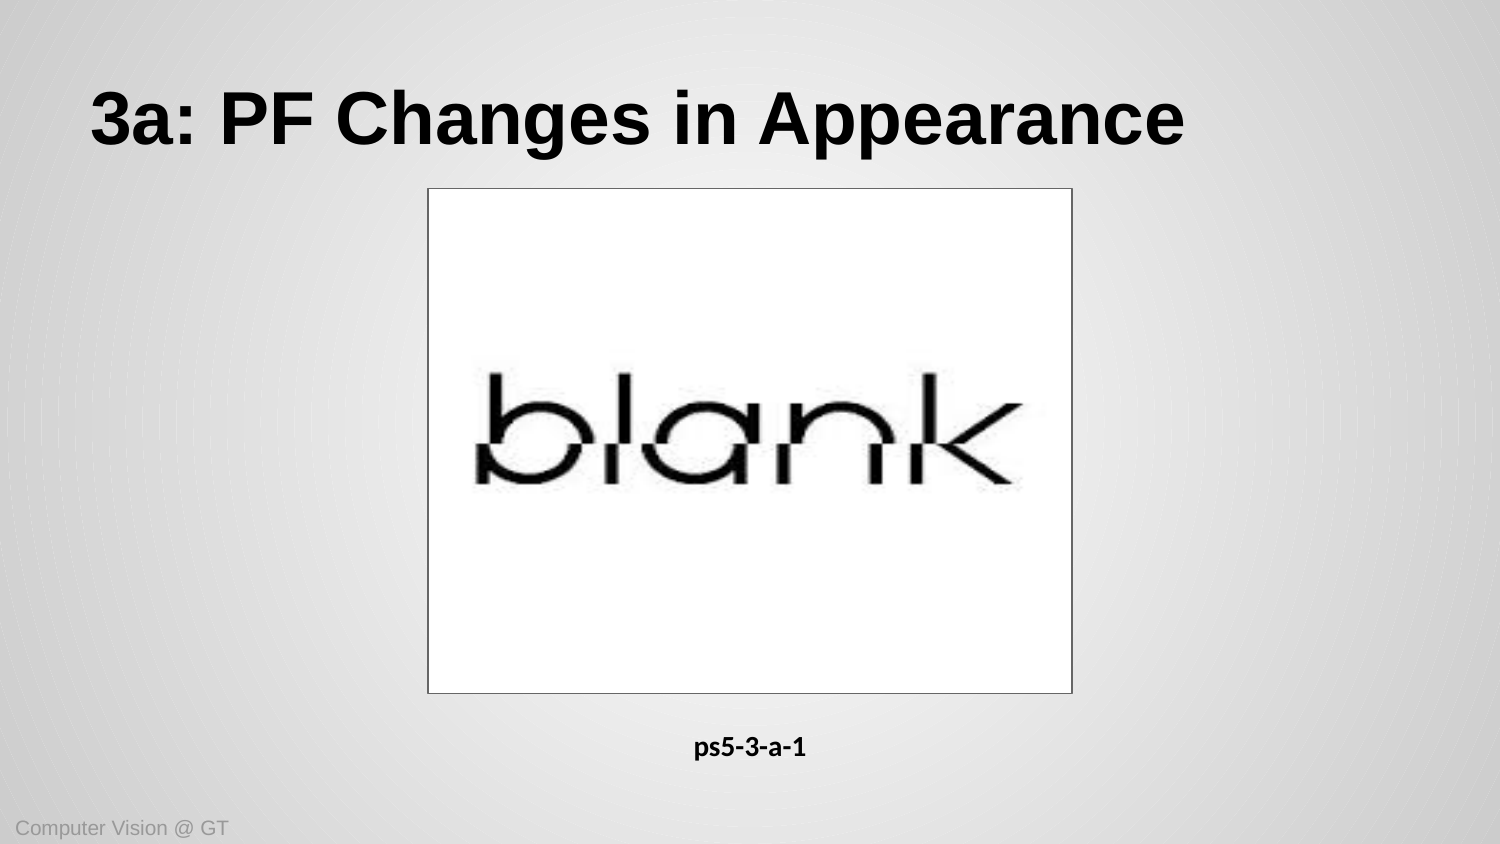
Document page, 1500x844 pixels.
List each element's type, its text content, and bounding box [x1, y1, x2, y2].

text_box Computer Vision @ GT [0, 811, 422, 844]
picture [428, 189, 1072, 693]
text_box ps5-3-a-1 [428, 707, 1072, 791]
title 3a: PF Changes in Appearance [75, 33, 1425, 175]
